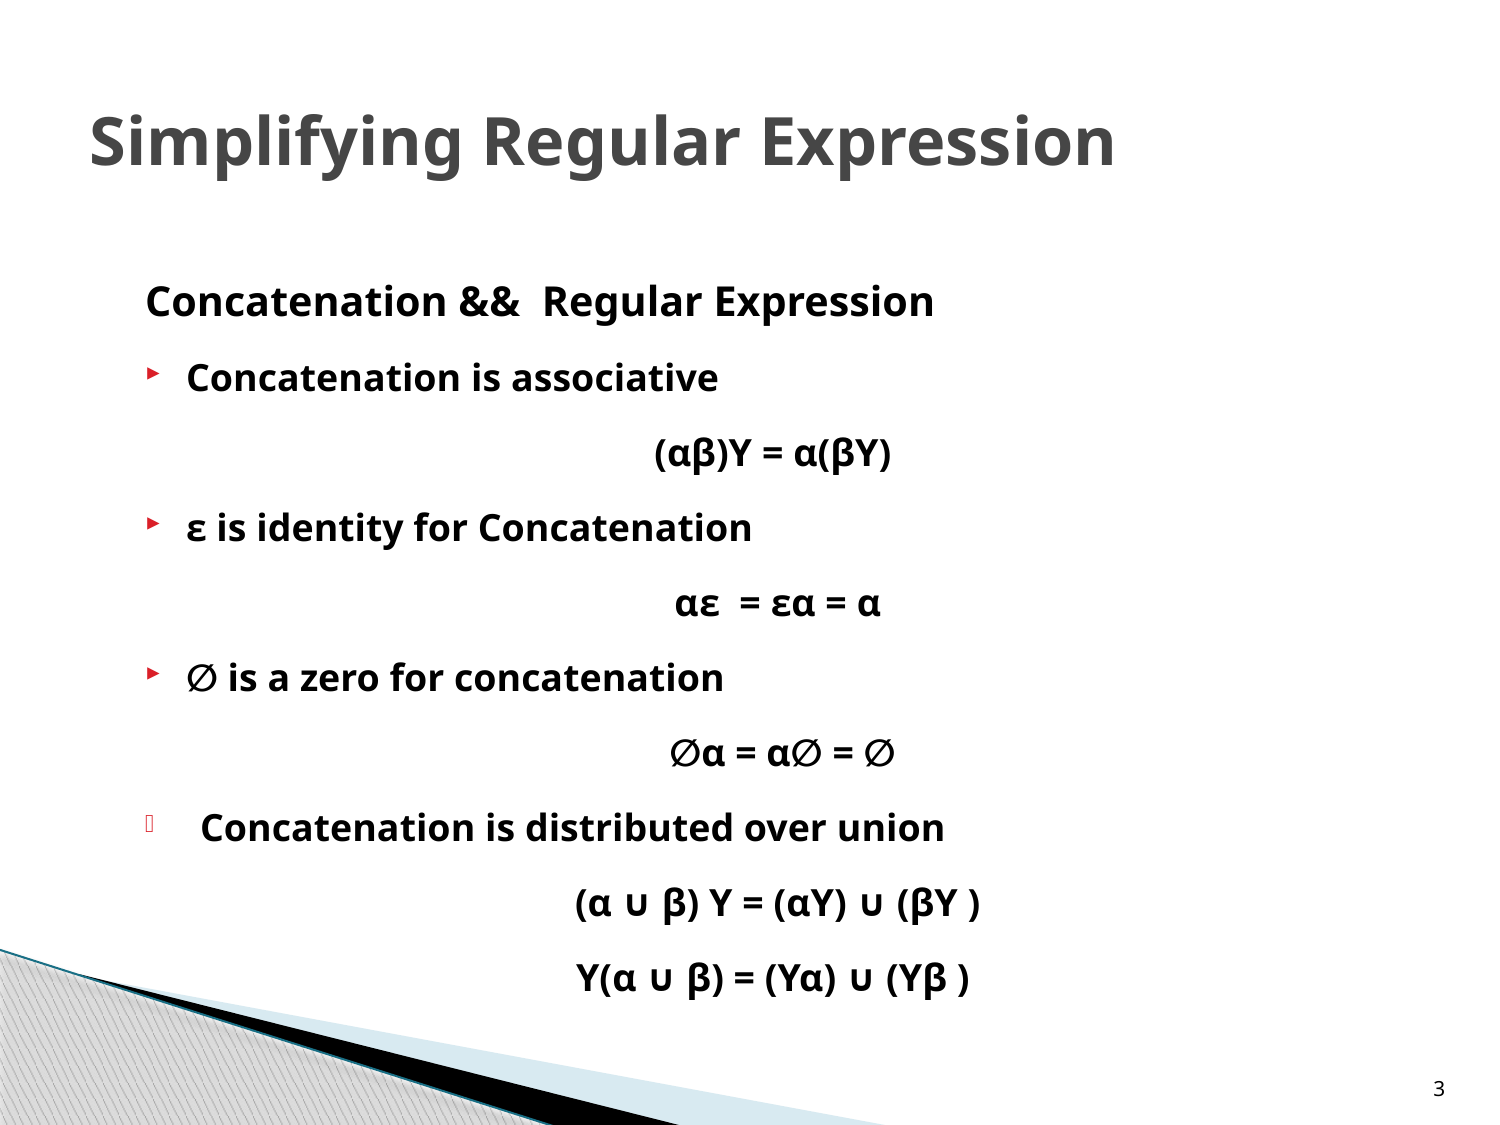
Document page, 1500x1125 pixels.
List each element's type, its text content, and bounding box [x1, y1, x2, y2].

list Concatenation && Regular Expression Concatenation is associative (αβ)Υ = α(βΥ) ε is identity for Concatenation αε = εα = α ∅ is a zero for concatenation ∅α = α∅ = ∅ Concatenation is distributed over union (α ∪ β) Υ = (αΥ) ∪ (βΥ ) Υ(α ∪ β) = (Υα) ∪ (Υβ ) [75, 243, 1425, 1088]
title Simplifying Regular Expression [75, 45, 1425, 233]
slide_number 3 [1418, 1051, 1479, 1112]
